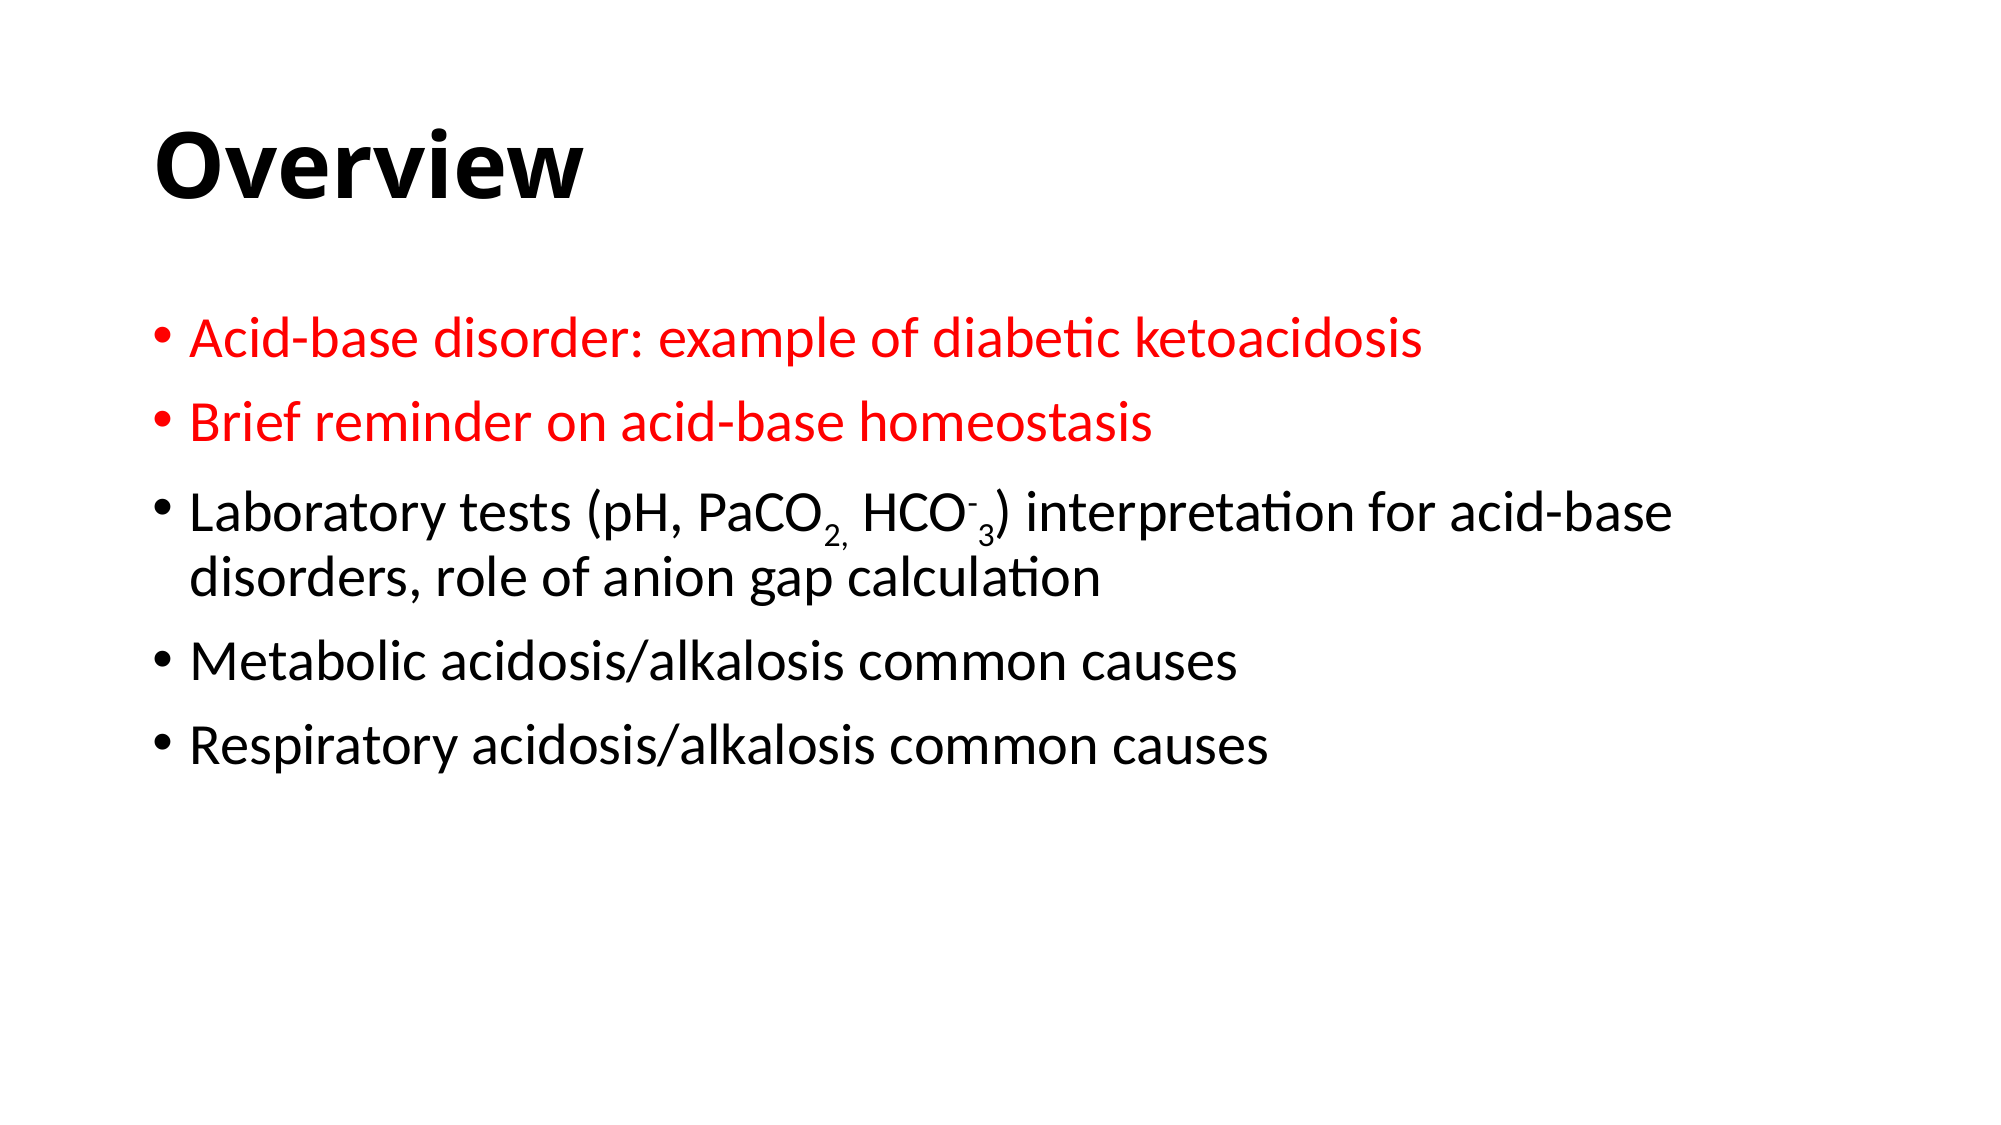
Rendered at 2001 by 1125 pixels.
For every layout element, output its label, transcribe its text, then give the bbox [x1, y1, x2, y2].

list Acid-base disorder: example of diabetic ketoacidosis Brief reminder on acid-base homeostasis Laboratory tests (pH, PaCO2, HCO-3) interpretation for acid-base disorders, role of anion gap calculation Metabolic acidosis/alkalosis common causes Respiratory acidosis/alkalosis common causes [137, 299, 1863, 1014]
title Overview [137, 59, 1863, 278]
